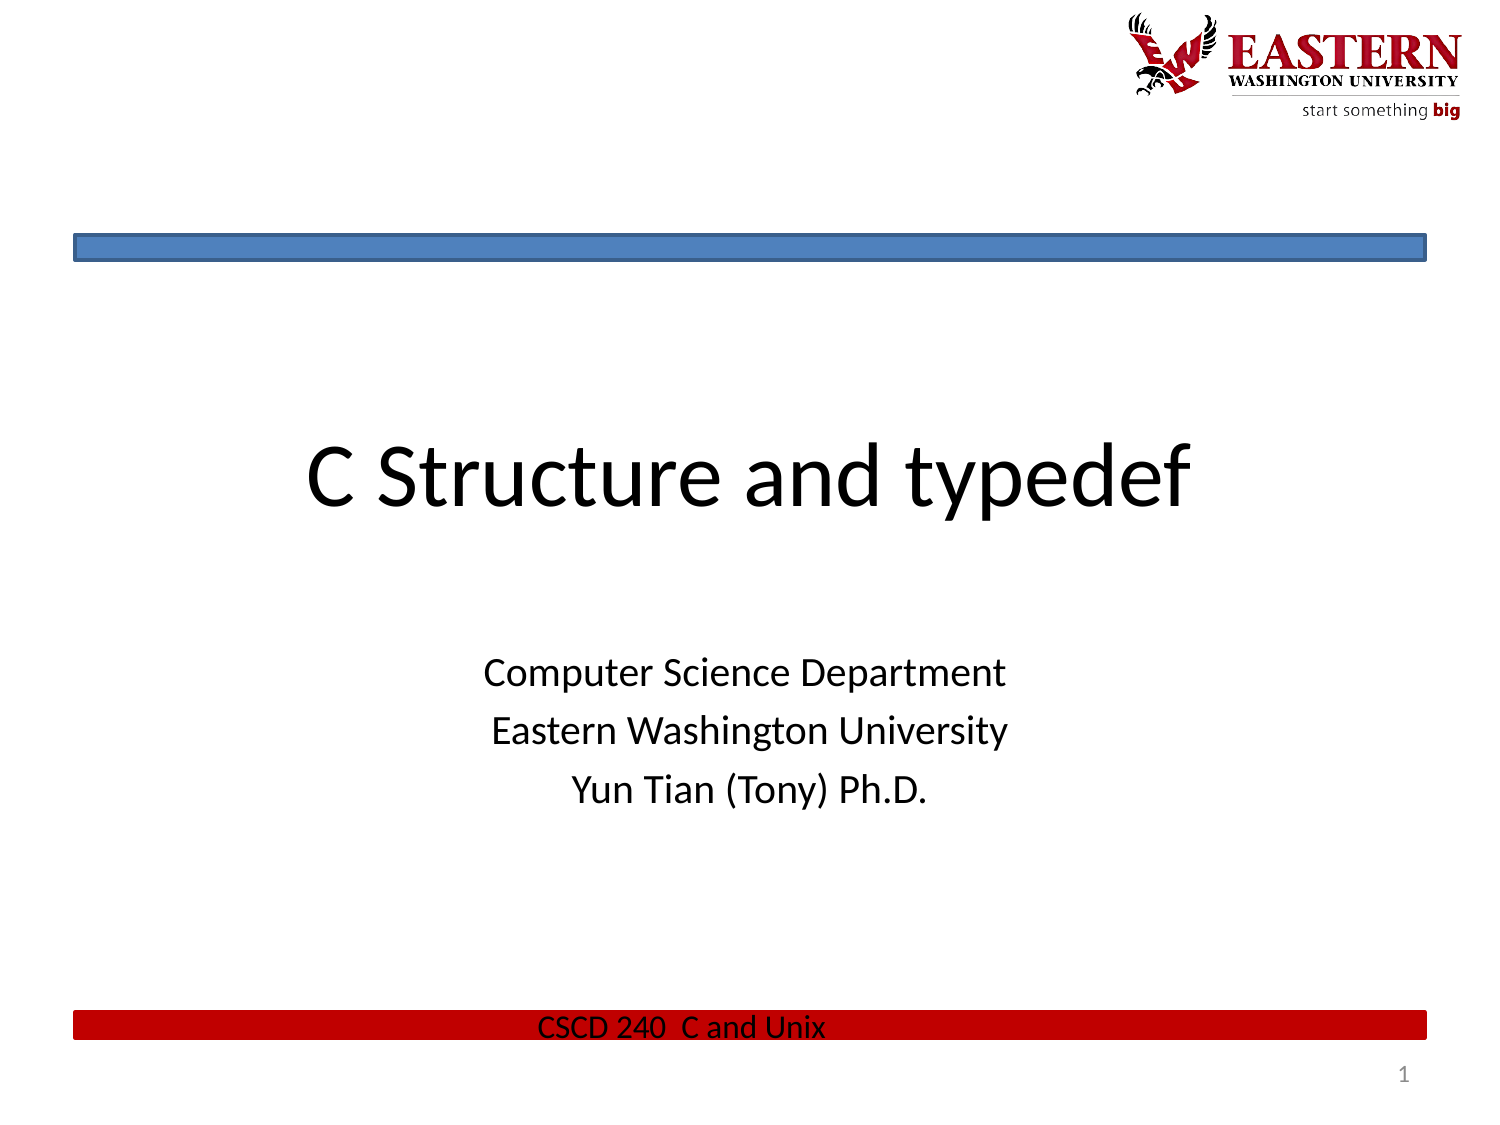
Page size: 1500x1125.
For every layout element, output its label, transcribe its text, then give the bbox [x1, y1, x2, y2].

subtitle Computer Science Department Eastern Washington University Yun Tian (Tony) Ph.D. [225, 637, 1275, 925]
slide_number 1 [1074, 1053, 1425, 1103]
title C Structure and typedef [112, 349, 1388, 591]
text_box [73, 233, 1427, 262]
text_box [74, 1004, 1426, 1046]
picture [1112, 3, 1500, 134]
